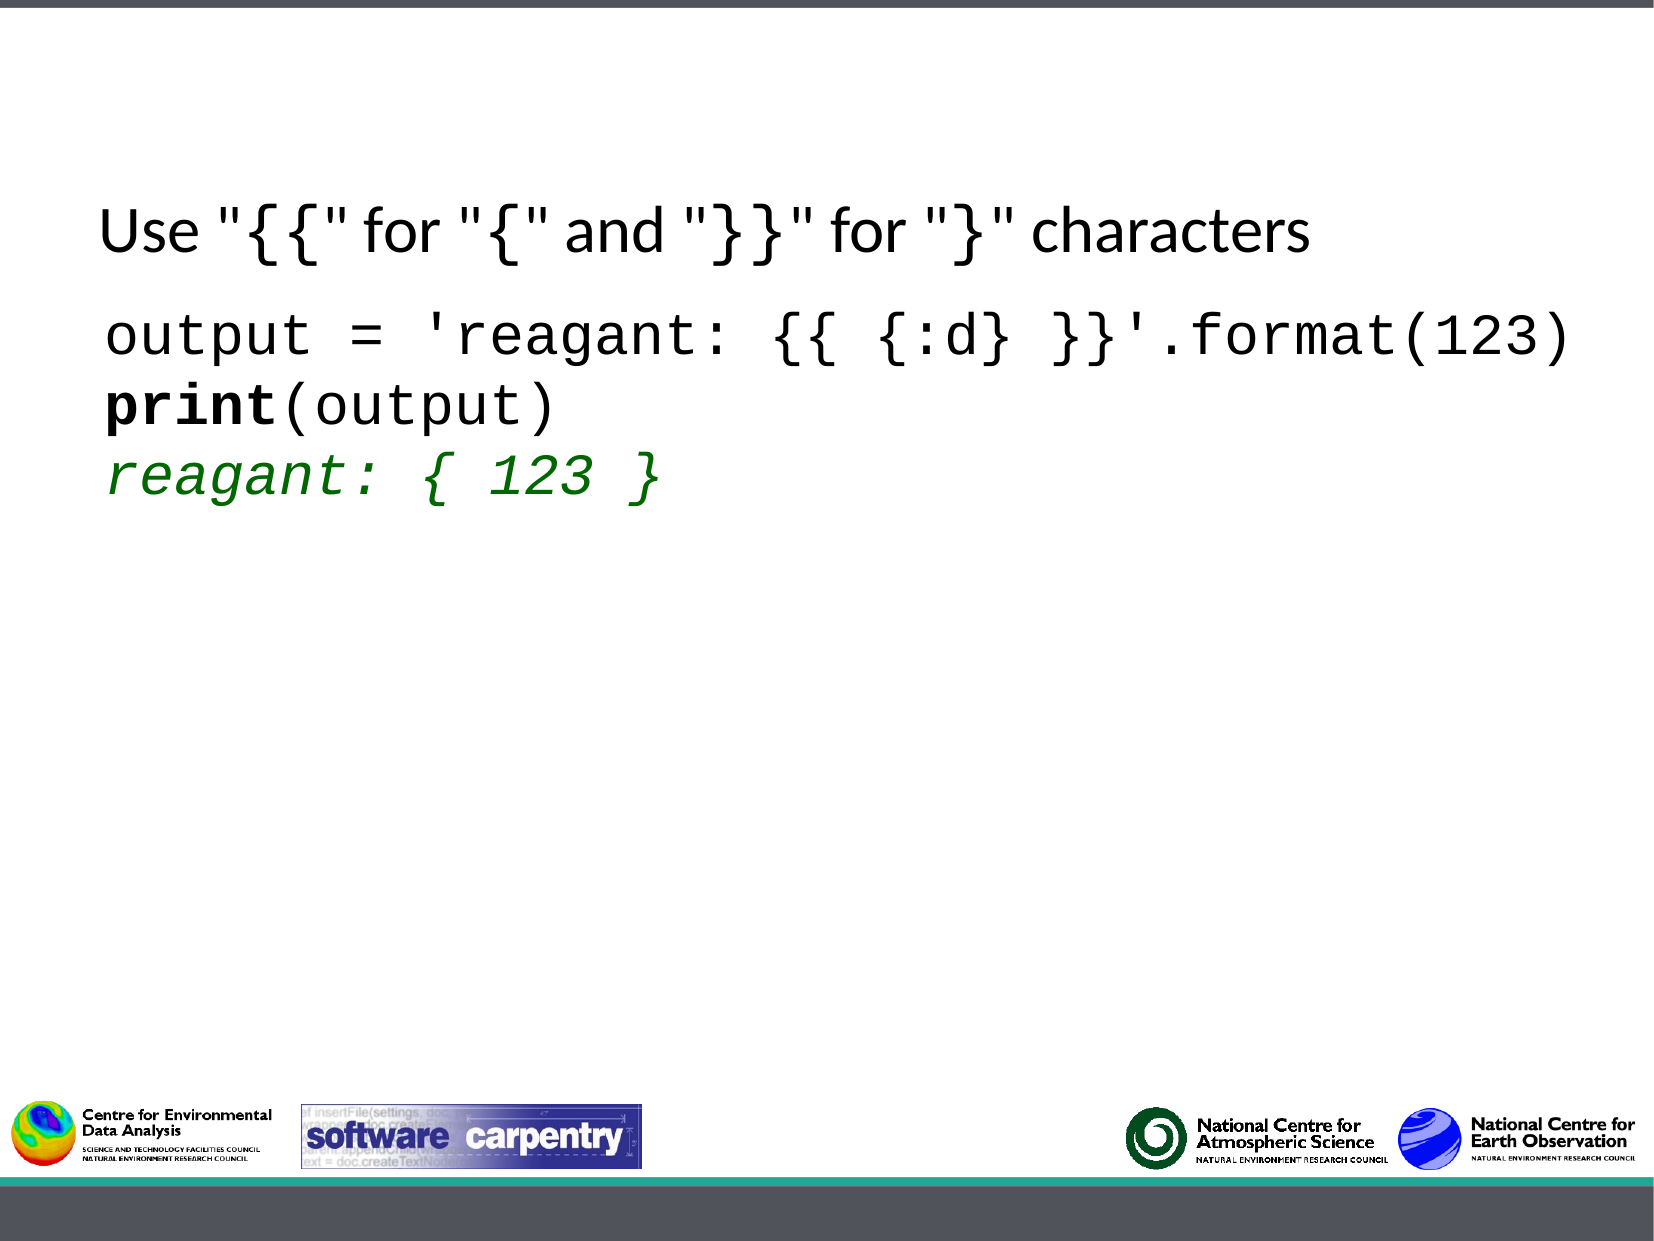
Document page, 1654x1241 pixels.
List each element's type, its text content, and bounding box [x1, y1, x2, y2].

picture [0, 0, 1654, 1241]
text_box output = 'reagant: {{ {:d} }}'.format(123) print(output) reagant: { 123 } [89, 289, 1300, 951]
text_box Use "{{" for "{" and "}}" for "}" characters [83, 138, 1477, 273]
